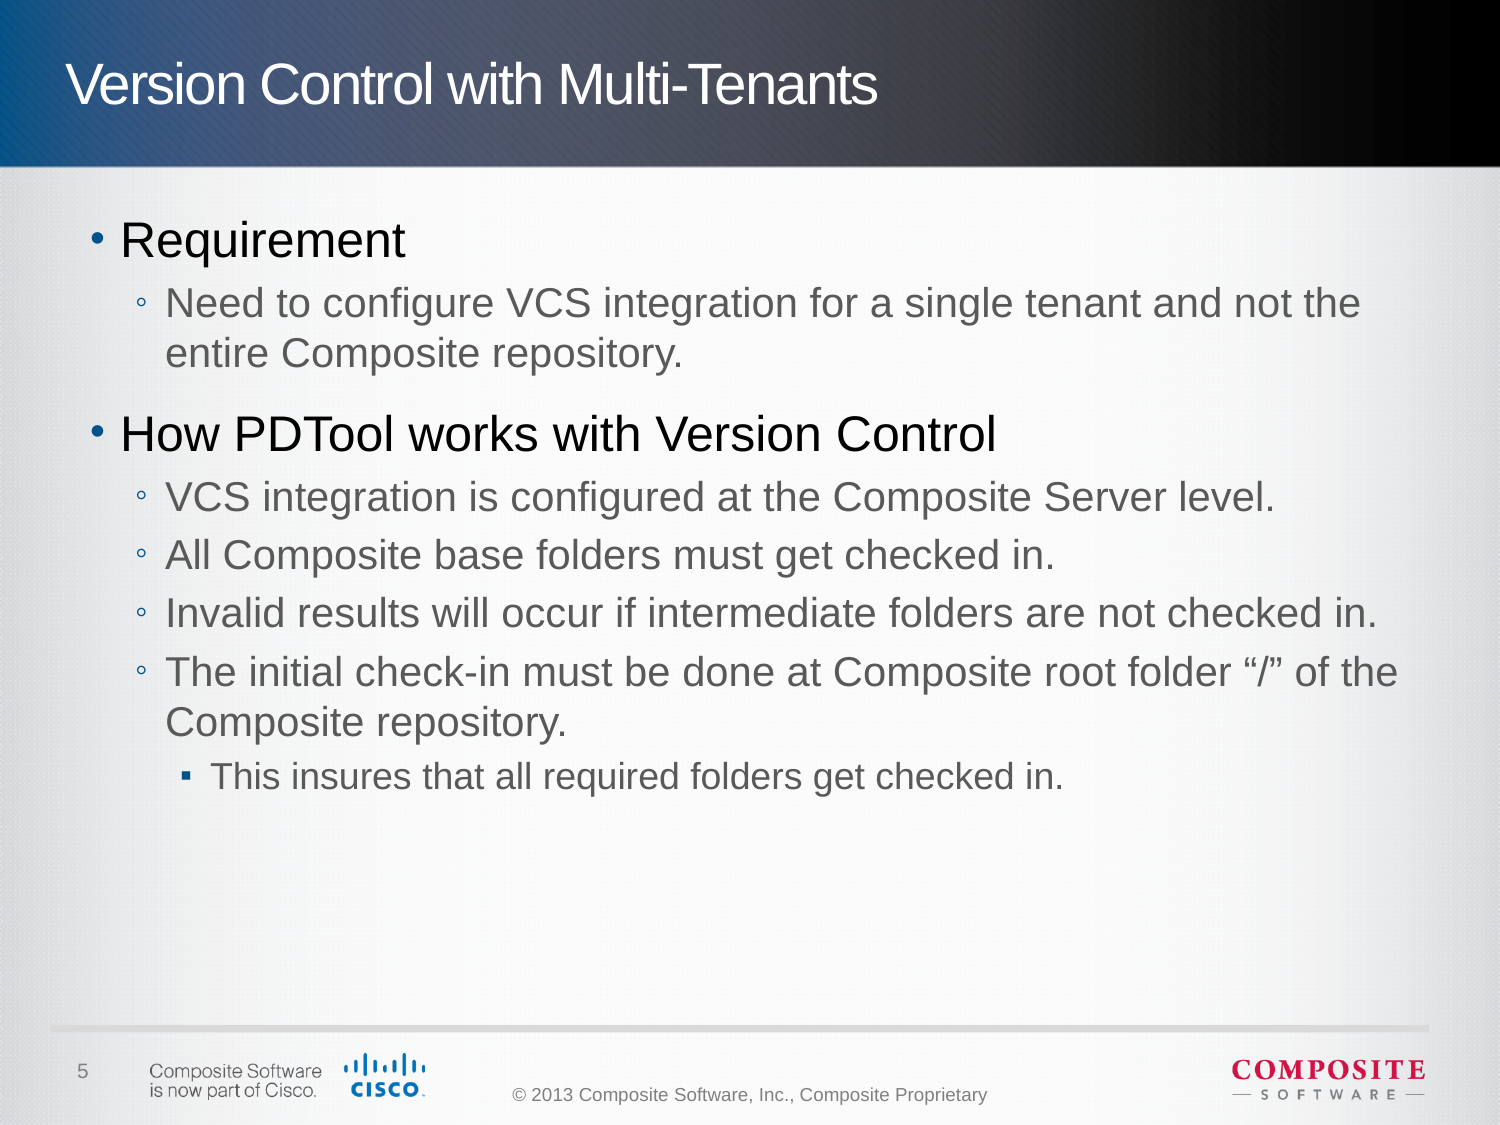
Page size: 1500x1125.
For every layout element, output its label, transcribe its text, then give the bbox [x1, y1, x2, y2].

list Requirement Need to configure VCS integration for a single tenant and not the entire Composite repository. How PDTool works with Version Control VCS integration is configured at the Composite Server level. All Composite base folders must get checked in. Invalid results will occur if intermediate folders are not checked in. The initial check-in must be done at Composite root folder “/” of the Composite repository. This insures that all required folders get checked in. [75, 200, 1450, 1013]
picture [0, 0, 1500, 1125]
title Version Control with Multi-Tenants [50, 12, 1450, 150]
